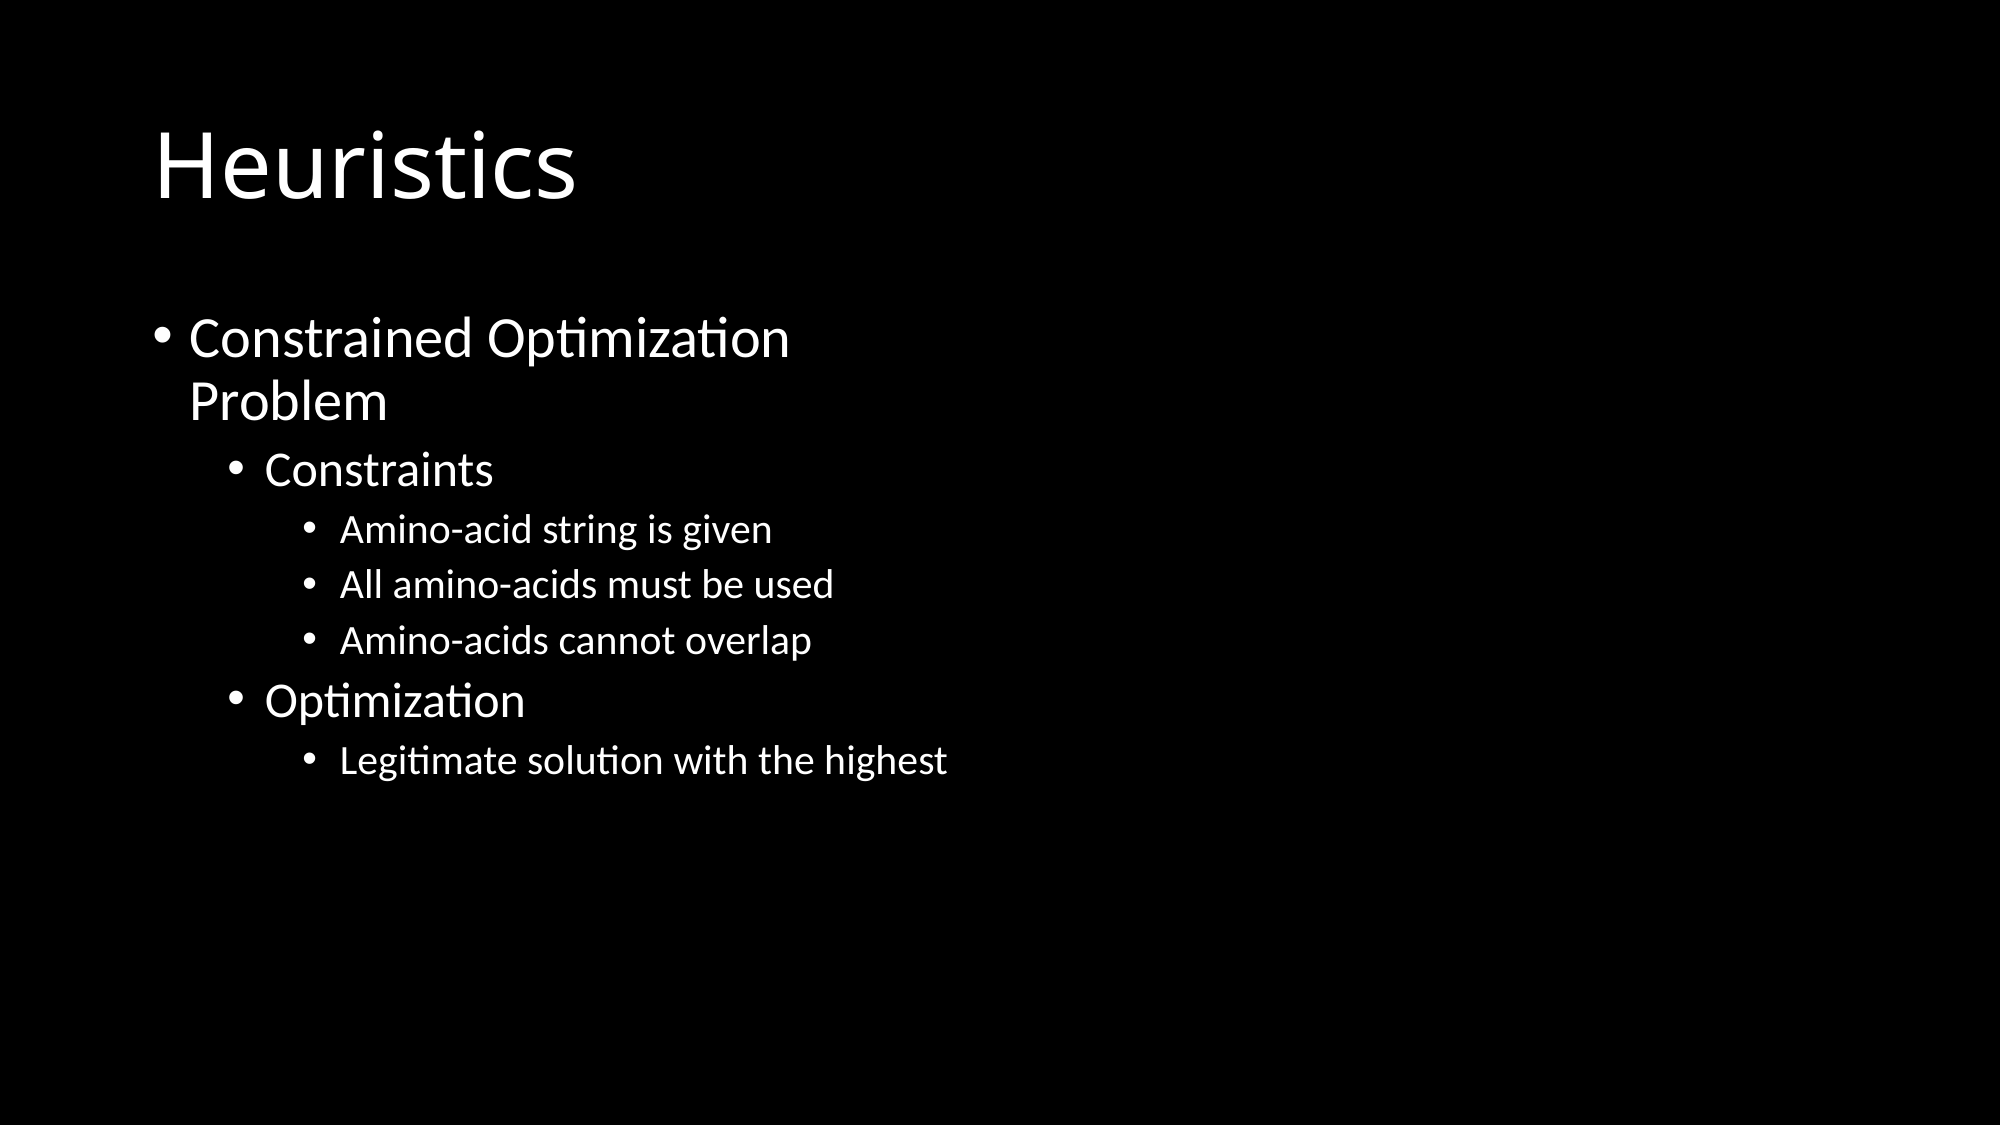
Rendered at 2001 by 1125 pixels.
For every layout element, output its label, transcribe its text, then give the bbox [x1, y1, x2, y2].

list Constrained Optimization Problem Constraints Amino-acid string is given All amino-acids must be used Amino-acids cannot overlap Optimization Legitimate solution with the highest [137, 299, 988, 1014]
title Heuristics [137, 59, 1863, 278]
